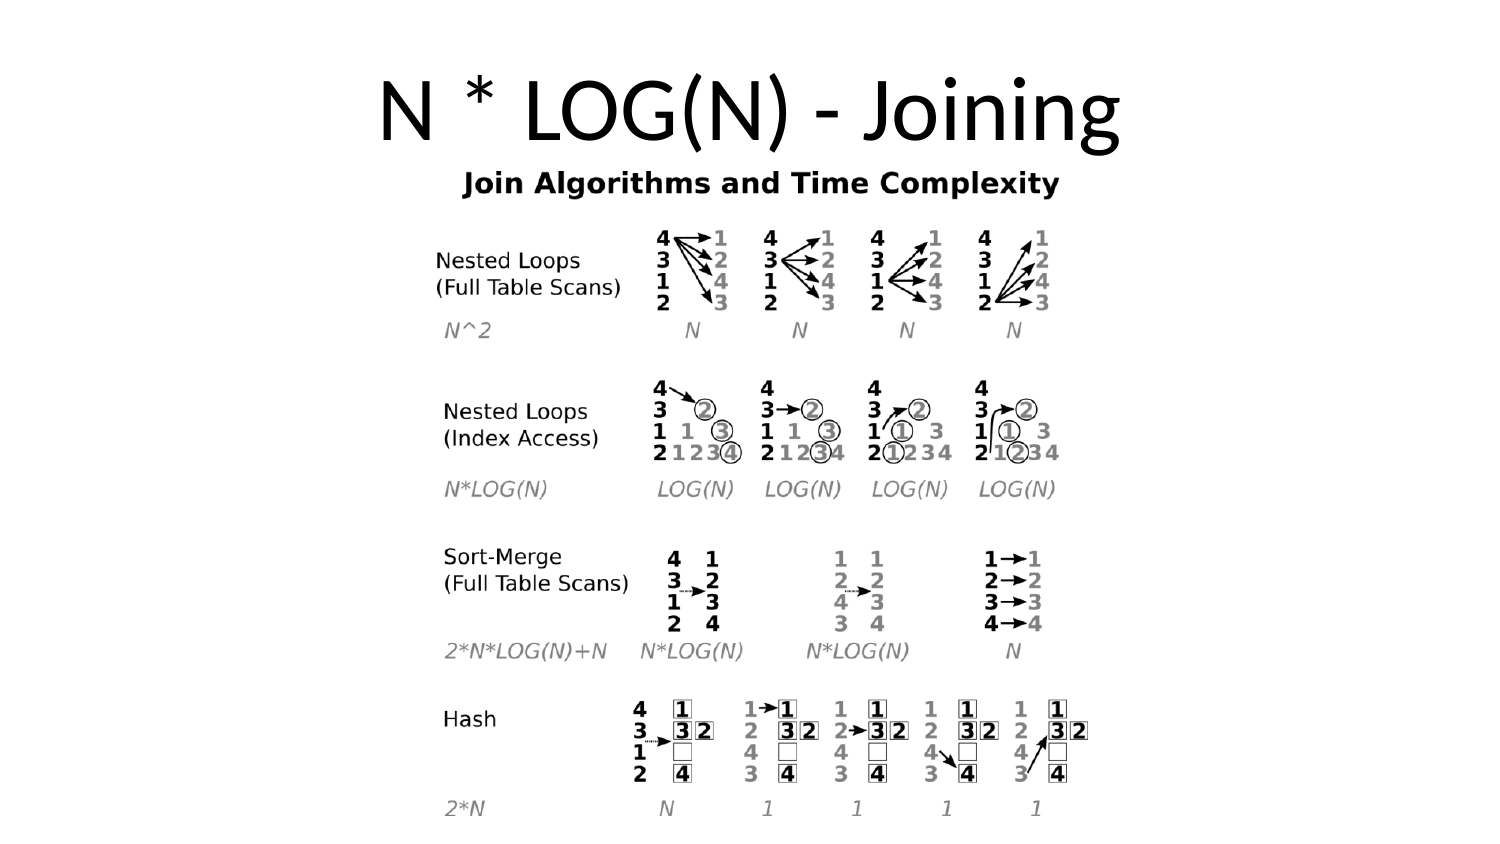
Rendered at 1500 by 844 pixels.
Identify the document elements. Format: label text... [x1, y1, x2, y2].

title N * LOG(N) - Joining [75, 33, 1425, 175]
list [437, 171, 1088, 816]
